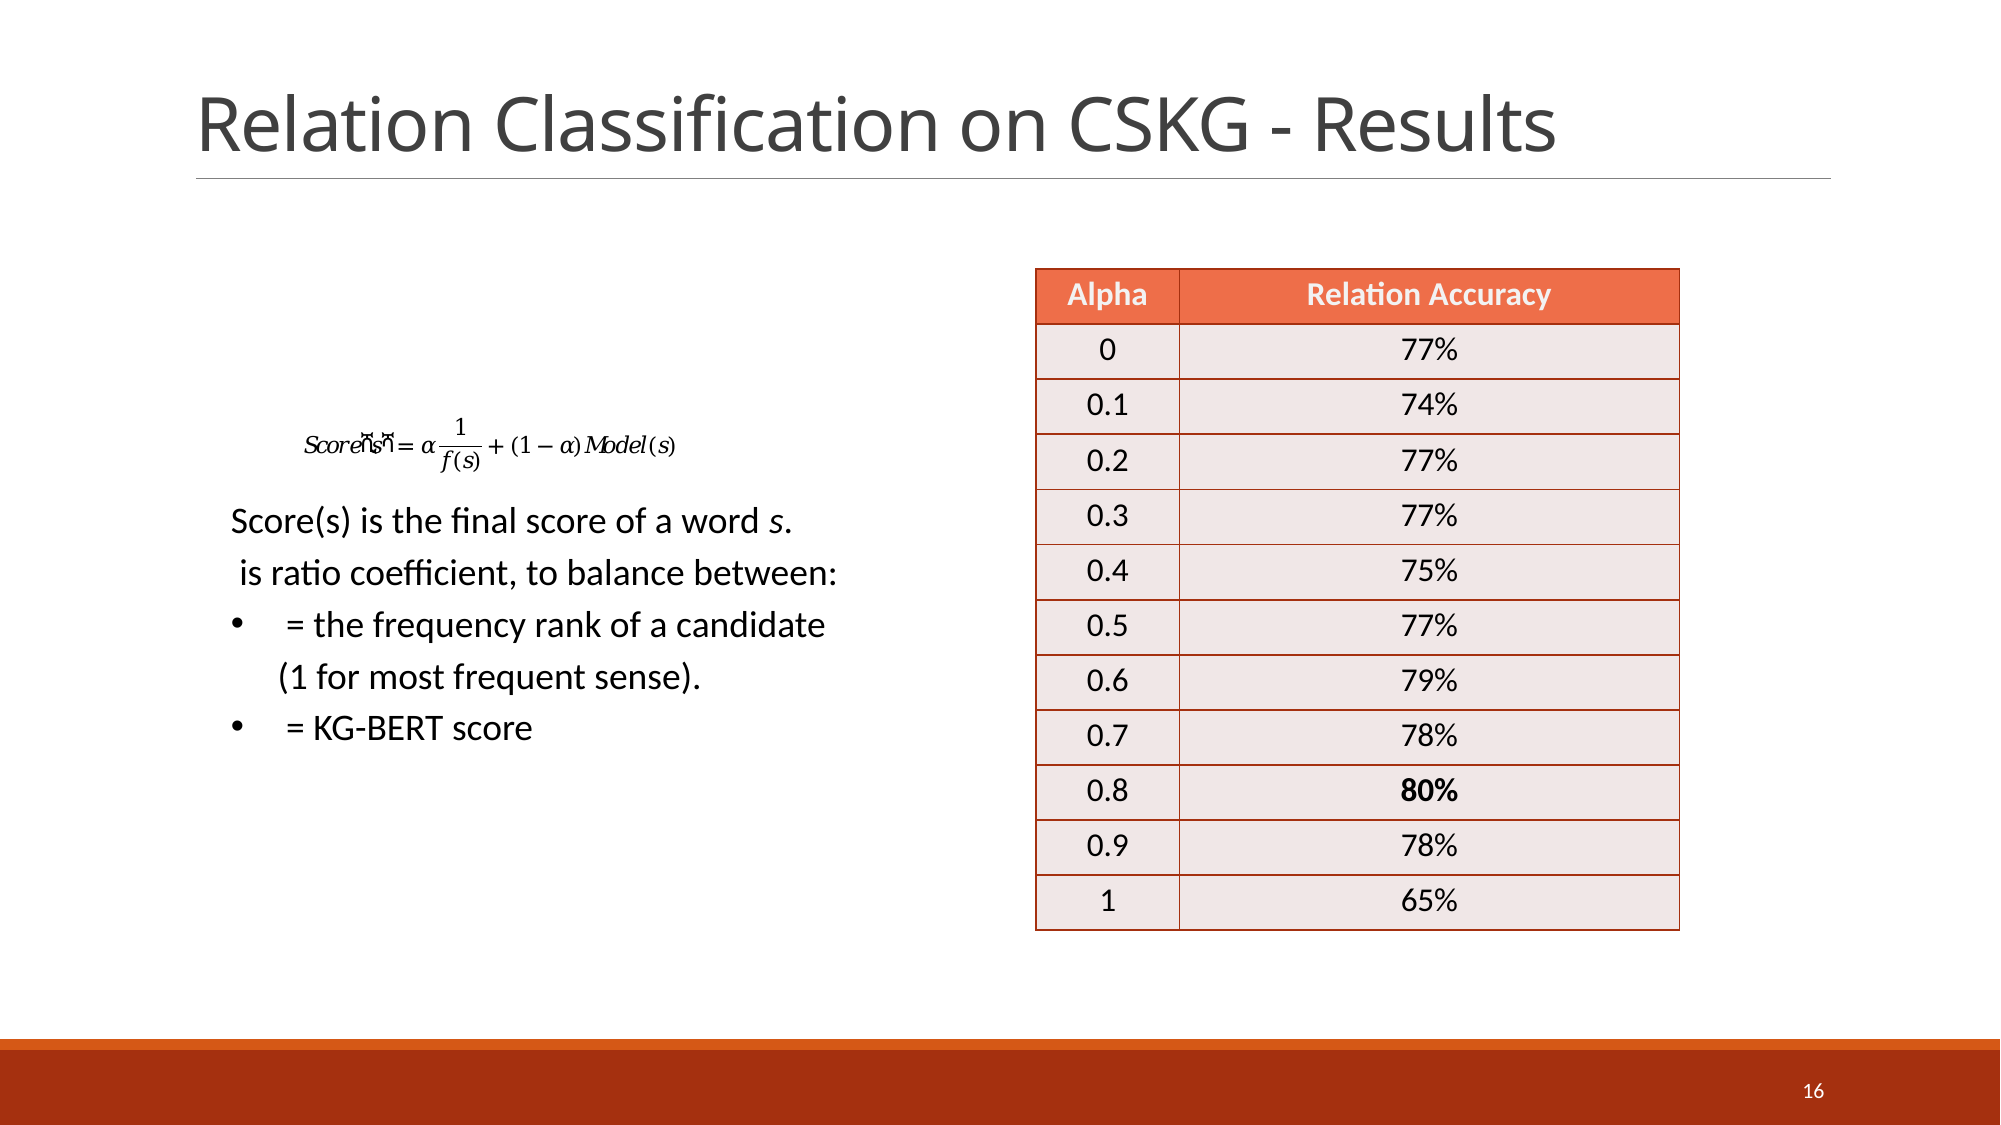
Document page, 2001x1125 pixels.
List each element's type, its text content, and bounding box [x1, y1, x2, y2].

table_cell 0.3 [1037, 490, 1179, 544]
table_cell 78% [1180, 821, 1679, 874]
table_cell 0 [1037, 325, 1179, 378]
table_cell 77% [1180, 490, 1679, 544]
table_header Relation Accuracy [1180, 270, 1679, 323]
table_cell 1 [1037, 876, 1179, 929]
title Relation Classification on CSKG - Results [180, 47, 1830, 174]
table_cell 74% [1180, 380, 1679, 433]
table_cell 65% [1180, 876, 1679, 929]
table_cell 0.9 [1037, 821, 1179, 874]
table_cell 0.7 [1037, 711, 1179, 764]
table_cell 0.6 [1037, 656, 1179, 709]
table_cell 75% [1180, 545, 1679, 599]
table_cell 80% [1180, 766, 1679, 819]
table_cell 77% [1180, 435, 1679, 489]
table_cell 78% [1180, 711, 1679, 764]
table_cell 0.2 [1037, 435, 1179, 489]
slide_number 16 [1624, 1059, 1840, 1120]
table_cell 79% [1180, 656, 1679, 709]
table_cell 0.5 [1037, 601, 1179, 654]
table_header Alpha [1037, 270, 1179, 323]
table_cell 77% [1180, 325, 1679, 378]
table_cell 0.4 [1037, 545, 1179, 599]
picture [19, 416, 961, 479]
table_cell 0.8 [1037, 766, 1179, 819]
table_cell 77% [1180, 601, 1679, 654]
table_cell 0.1 [1037, 380, 1179, 433]
